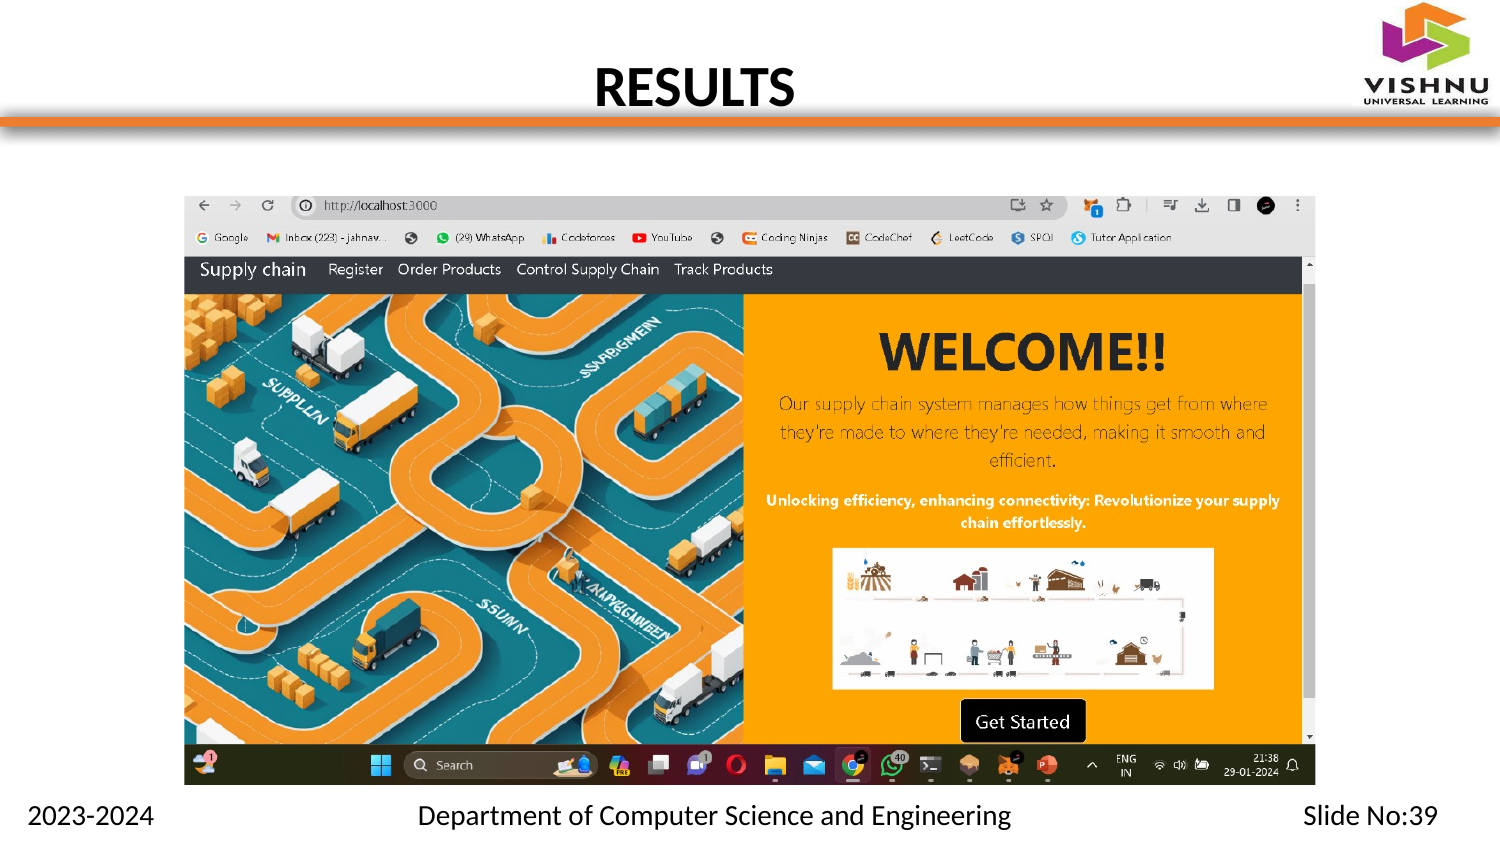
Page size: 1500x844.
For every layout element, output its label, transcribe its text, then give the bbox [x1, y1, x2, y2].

text_box [0, 117, 1500, 127]
text_box Department of Computer Science and Engineering Slide No:39 [0, 790, 1500, 844]
title RESULTS [24, 0, 1353, 125]
subtitle [16, 126, 1467, 783]
picture [1352, 0, 1500, 107]
picture [184, 196, 1316, 833]
text_box 2023-2024 [16, 790, 182, 838]
